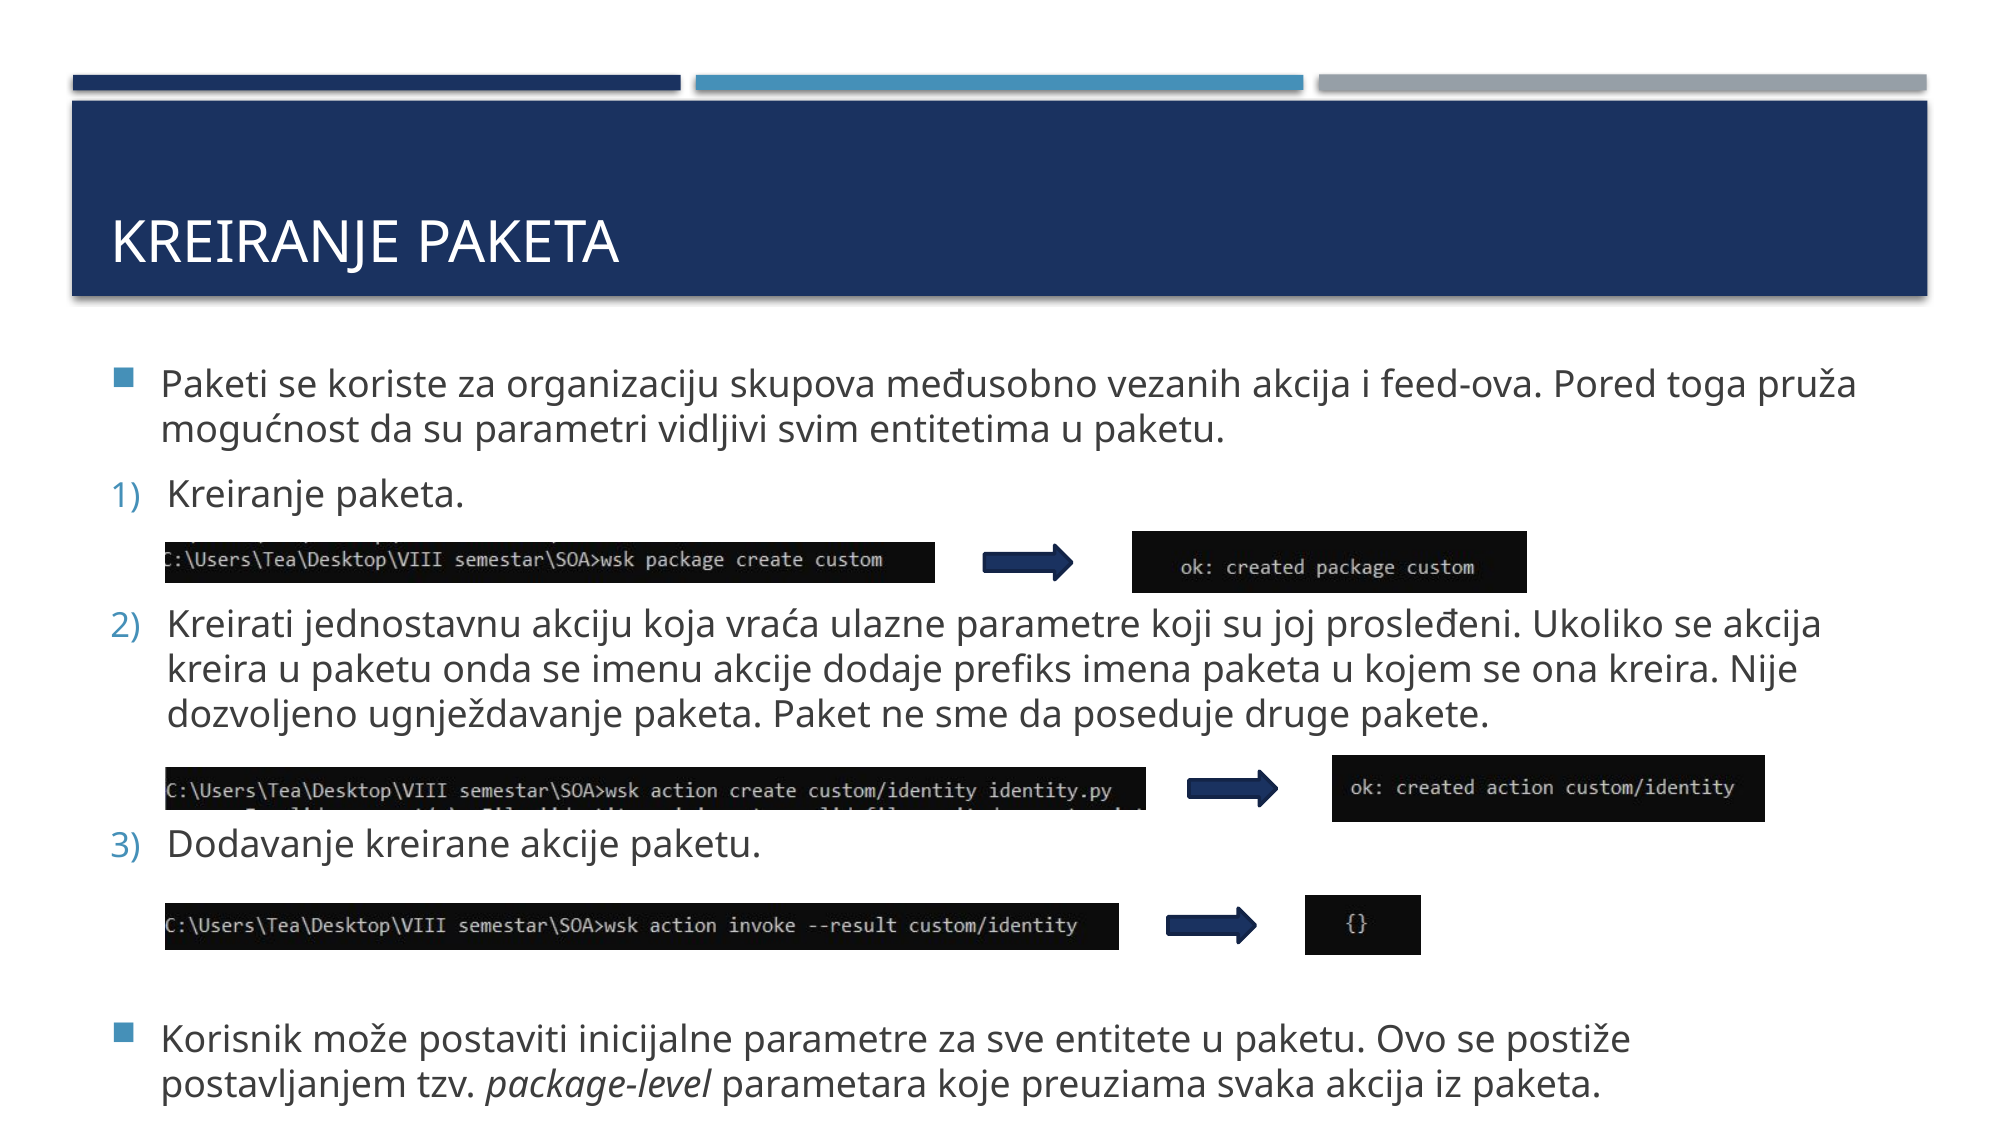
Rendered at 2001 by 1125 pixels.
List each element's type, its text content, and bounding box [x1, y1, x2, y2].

picture [1332, 754, 1765, 823]
picture [1132, 531, 1527, 594]
text_box [982, 543, 1074, 582]
picture [165, 766, 1147, 811]
picture [165, 541, 935, 583]
picture [165, 902, 1119, 950]
text_box [1166, 906, 1257, 945]
title Kreiranje paketa [95, 115, 1905, 282]
text_box [1187, 769, 1278, 808]
list Paketi se koriste za organizaciju skupova međusobno vezanih akcija i feed-ova. Pored toga pruža mogućnost da su parametri vidljivi svim entitetima u paketu. Kreiranje paketa. Kreirati jednostavnu akciju koja vraća ulazne parametre koji su joj prosleđeni. Ukoliko se akcija kreira u paketu onda se imenu akcije dodaje prefiks imena paketa u kojem se ona kreira. Nije dozvoljeno ugnježdavanje paketa. Paket ne sme da poseduje druge pakete. Dodavanje kreirane akcije paketu. Korisnik može postaviti inicijalne parametre za sve entitete u paketu. Ovo se postiže postavljanjem tzv. package-level parametara koje preuziama svaka akcija iz paketa. [95, 345, 1905, 1125]
picture [1304, 895, 1421, 956]
